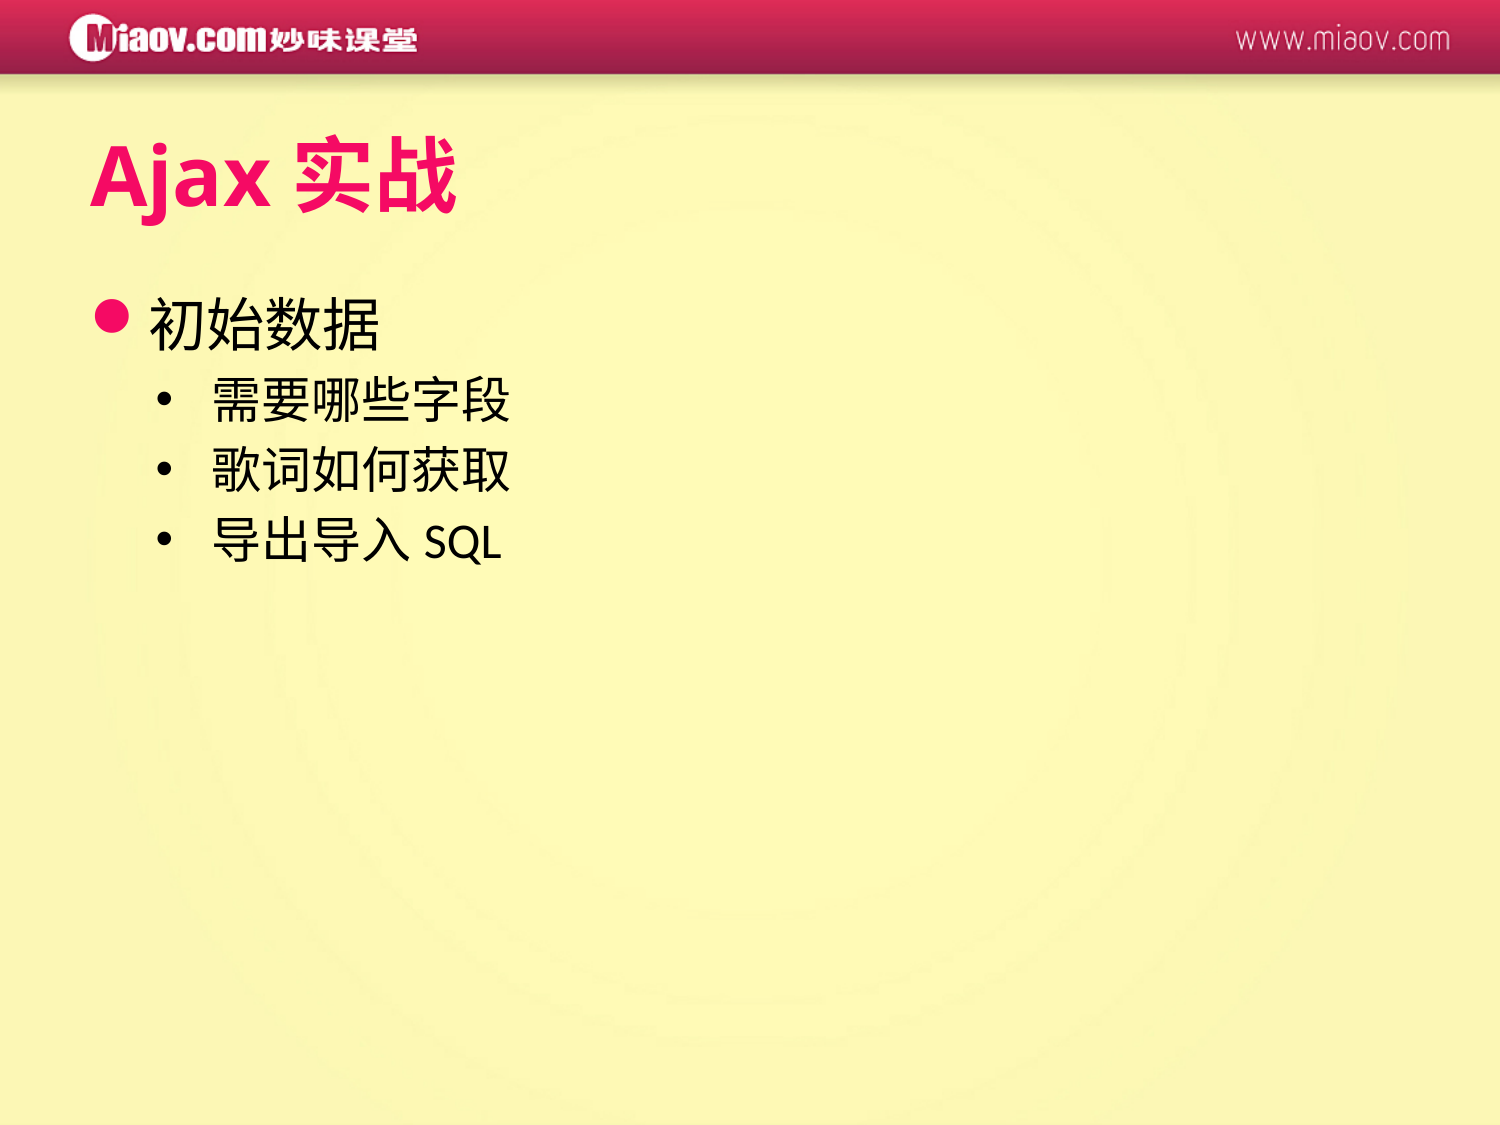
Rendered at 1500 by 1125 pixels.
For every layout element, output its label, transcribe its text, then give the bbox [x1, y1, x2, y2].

picture [0, 0, 1500, 1125]
title Ajax实战 [74, 79, 1426, 268]
list 初始数据 需要哪些字段 歌词如何获取 导出导入SQL [74, 280, 1426, 1024]
